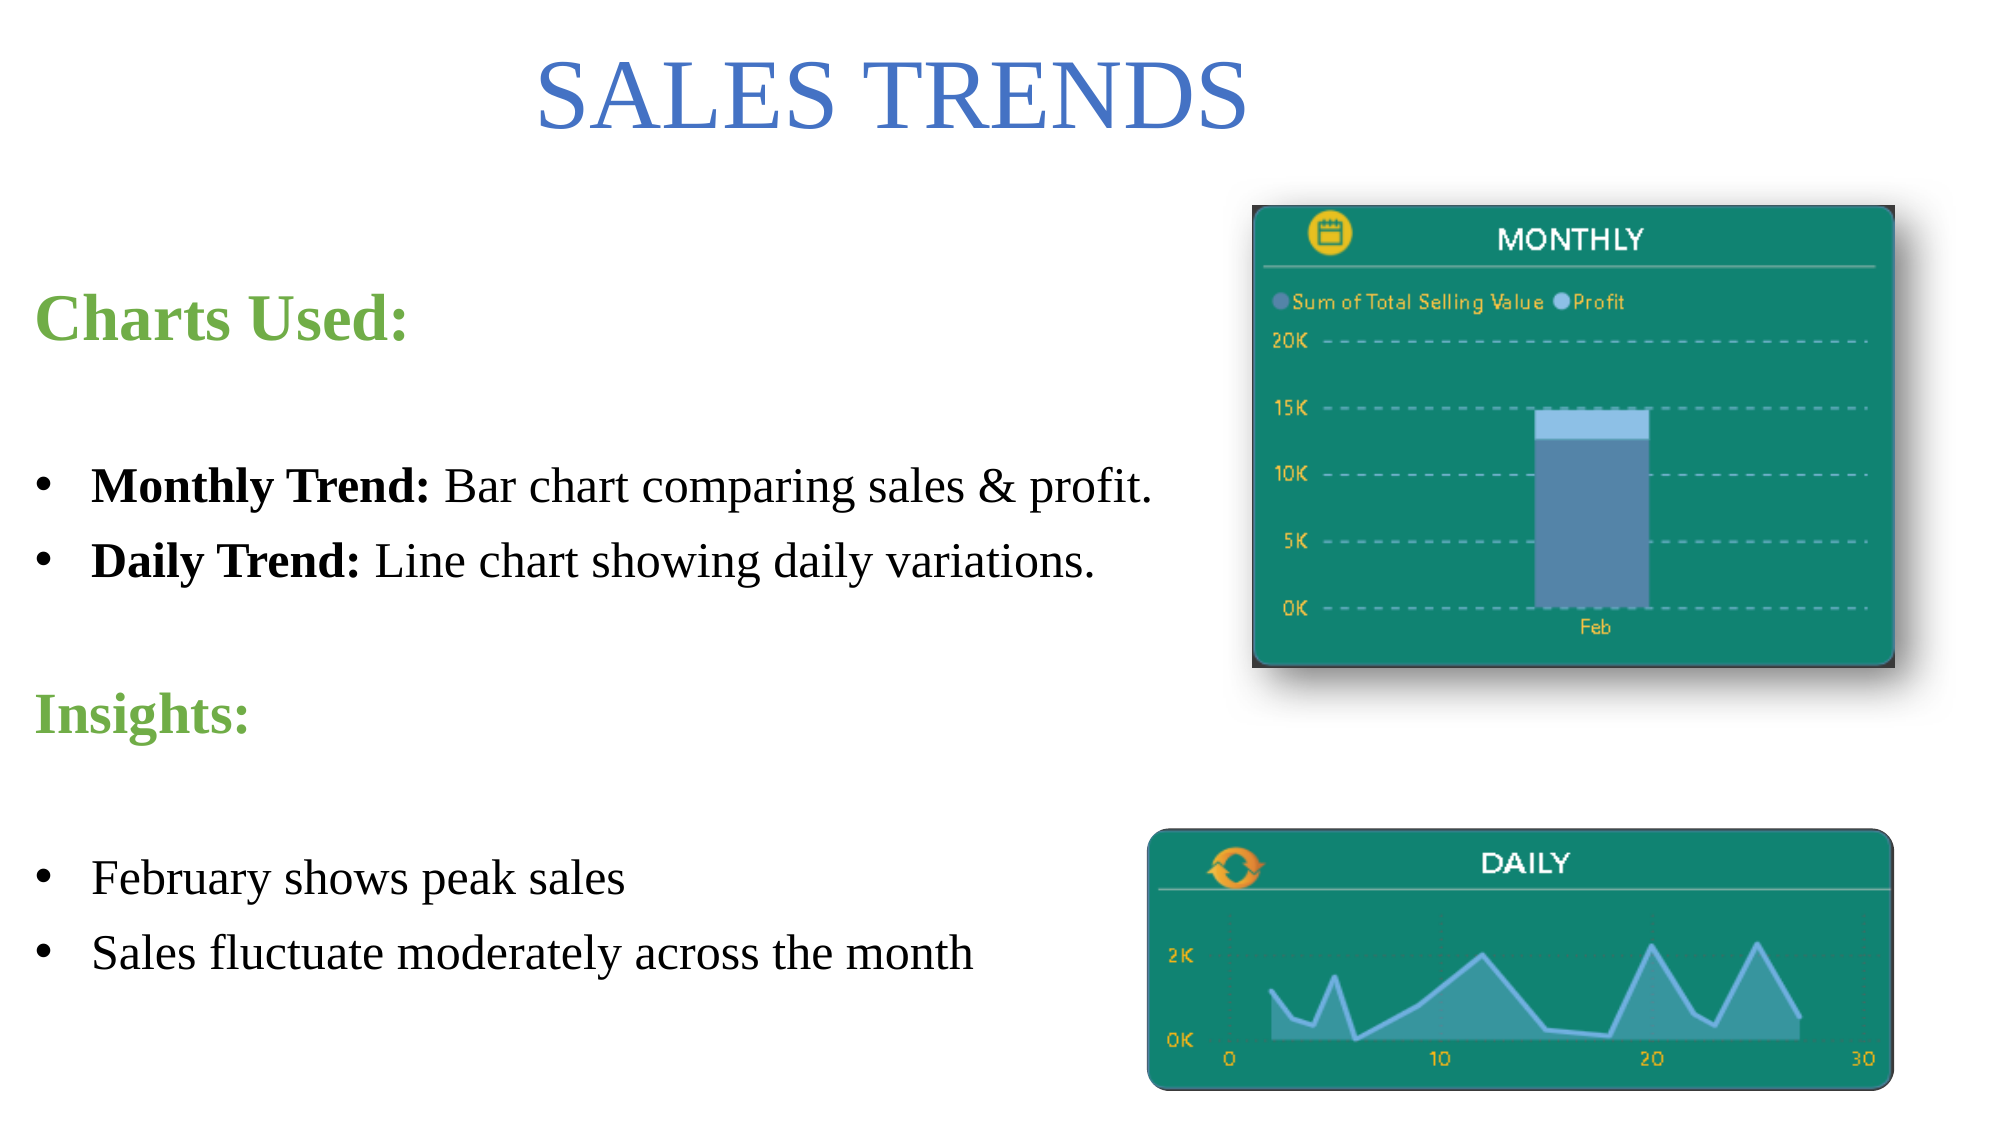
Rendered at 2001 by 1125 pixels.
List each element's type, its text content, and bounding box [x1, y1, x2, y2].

subtitle Charts Used: Monthly Trend: Bar chart comparing sales & profit. Daily Trend: Line chart showing daily variations. Insights: February shows peak sales Sales fluctuate moderately across the month [19, 275, 2000, 1125]
picture [1146, 828, 1895, 1091]
title SALES TRENDS [142, 0, 1643, 158]
picture [1252, 205, 1895, 668]
